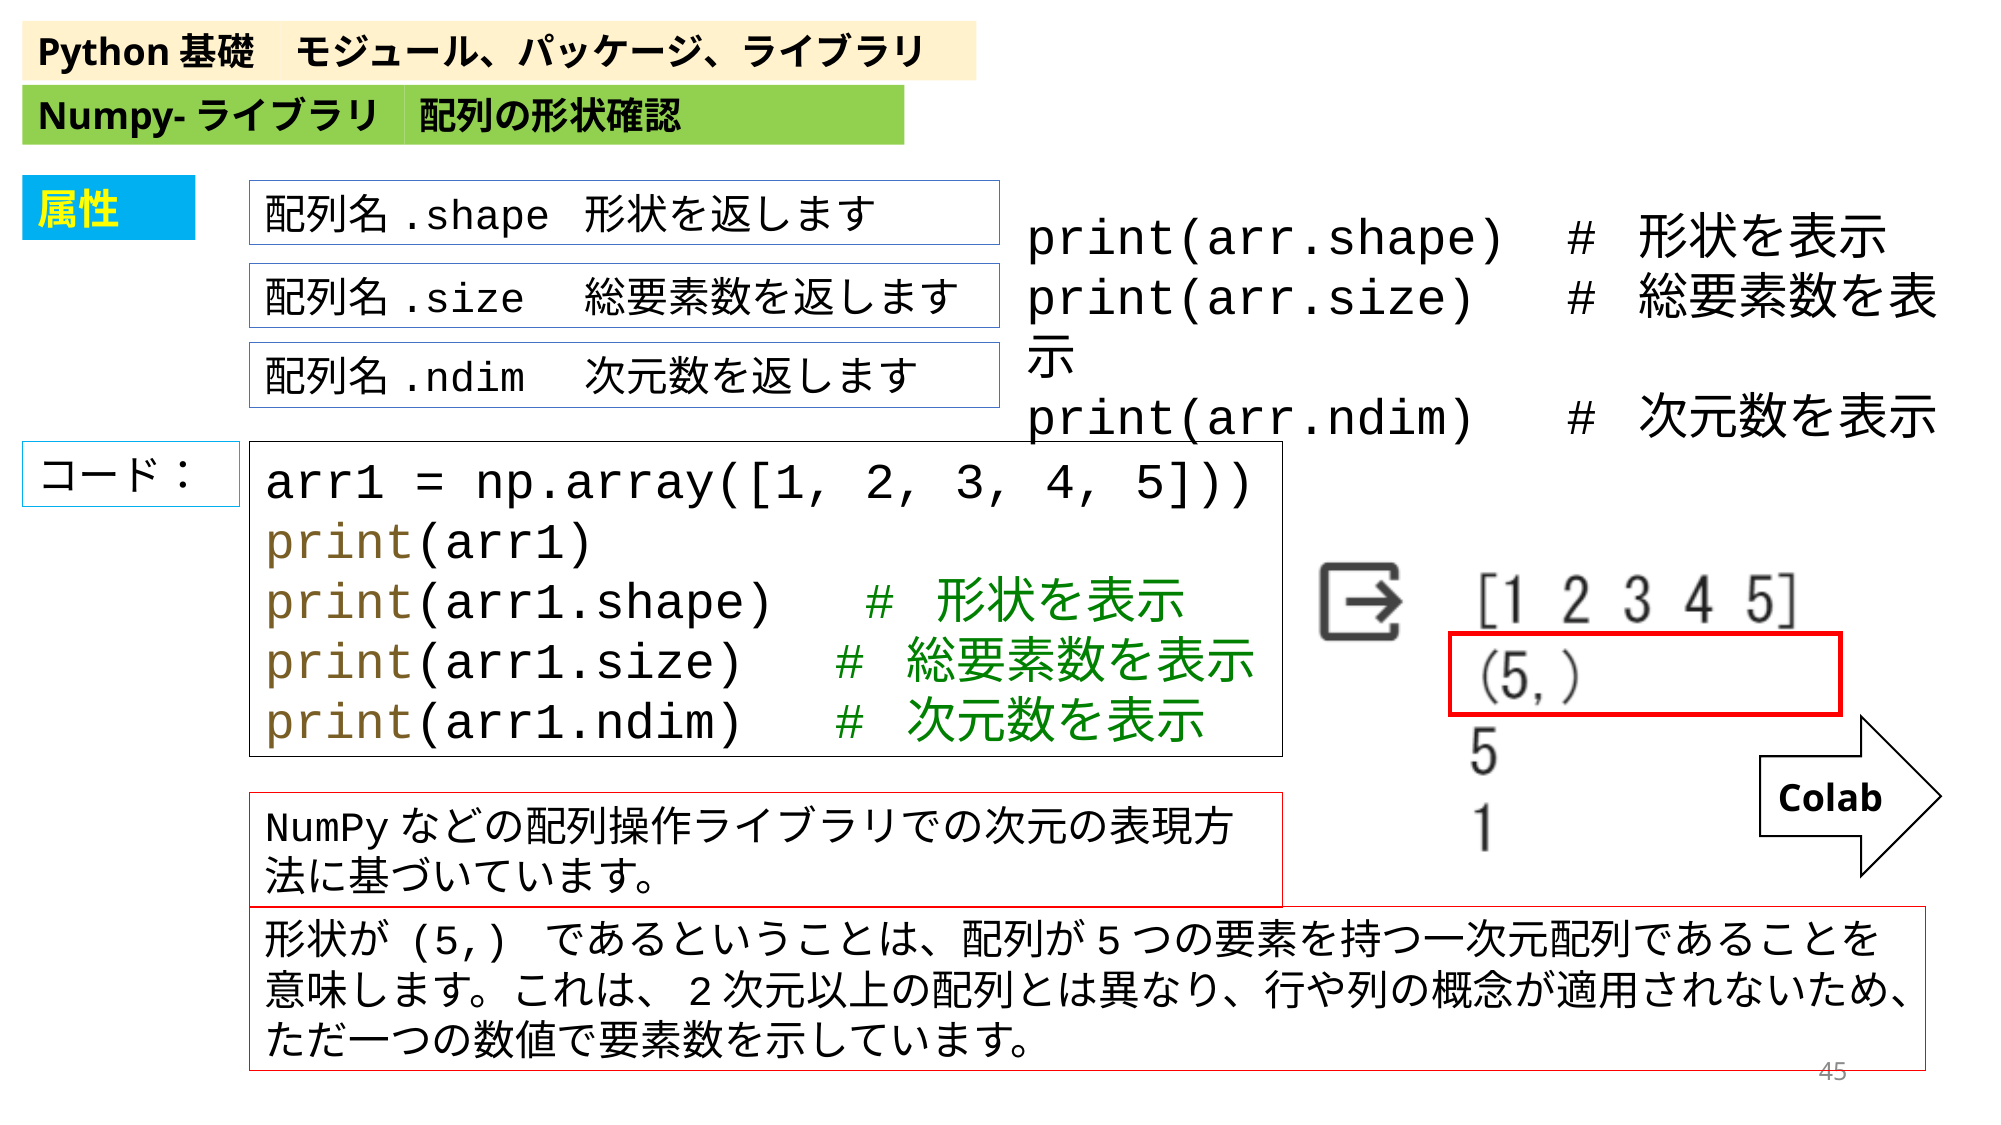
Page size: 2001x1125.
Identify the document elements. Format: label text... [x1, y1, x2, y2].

text_box 属性 [22, 175, 196, 240]
text_box arr1 = np.array([1, 2, 3, 4, 5])) print(arr1) print(arr1.shape) # 形状を表示 print(arr1.size) # 総要素数を表示 print(arr1.ndim) # 次元数を表示 [249, 441, 1283, 757]
text_box Numpy-ライブラリ [22, 84, 404, 145]
text_box 配列名.ndim 次元数を返します [249, 342, 1000, 408]
text_box Python基礎 [22, 20, 281, 81]
text_box 配列の形状確認 [404, 84, 905, 145]
text_box モジュール、パッケージ、ライブラリ [281, 20, 977, 81]
text_box 配列名.size 総要素数を返します [249, 263, 1000, 328]
text_box 配列名.shape 形状を返します [249, 180, 1000, 245]
text_box NumPyなどの配列操作ライブラリでの次元の表現方法に基づいています。 [249, 792, 1283, 908]
text_box 形状が (5,) であるということは、配列が5つの要素を持つ一次元配列であることを意味します。これは、2次元以上の配列とは異なり、行や列の概念が適用されないため、ただ一つの数値で要素数を示しています。 [249, 906, 1926, 1071]
picture [1292, 528, 1841, 883]
text_box print(arr.shape) # 形状を表示 print(arr.size) # 総要素数を表示 print(arr.ndim) # 次元数を表示 [1011, 197, 2000, 453]
text_box Colab [1841, 713, 1943, 879]
text_box コード： [22, 441, 240, 507]
slide_number 45 [1412, 1071, 1863, 1103]
